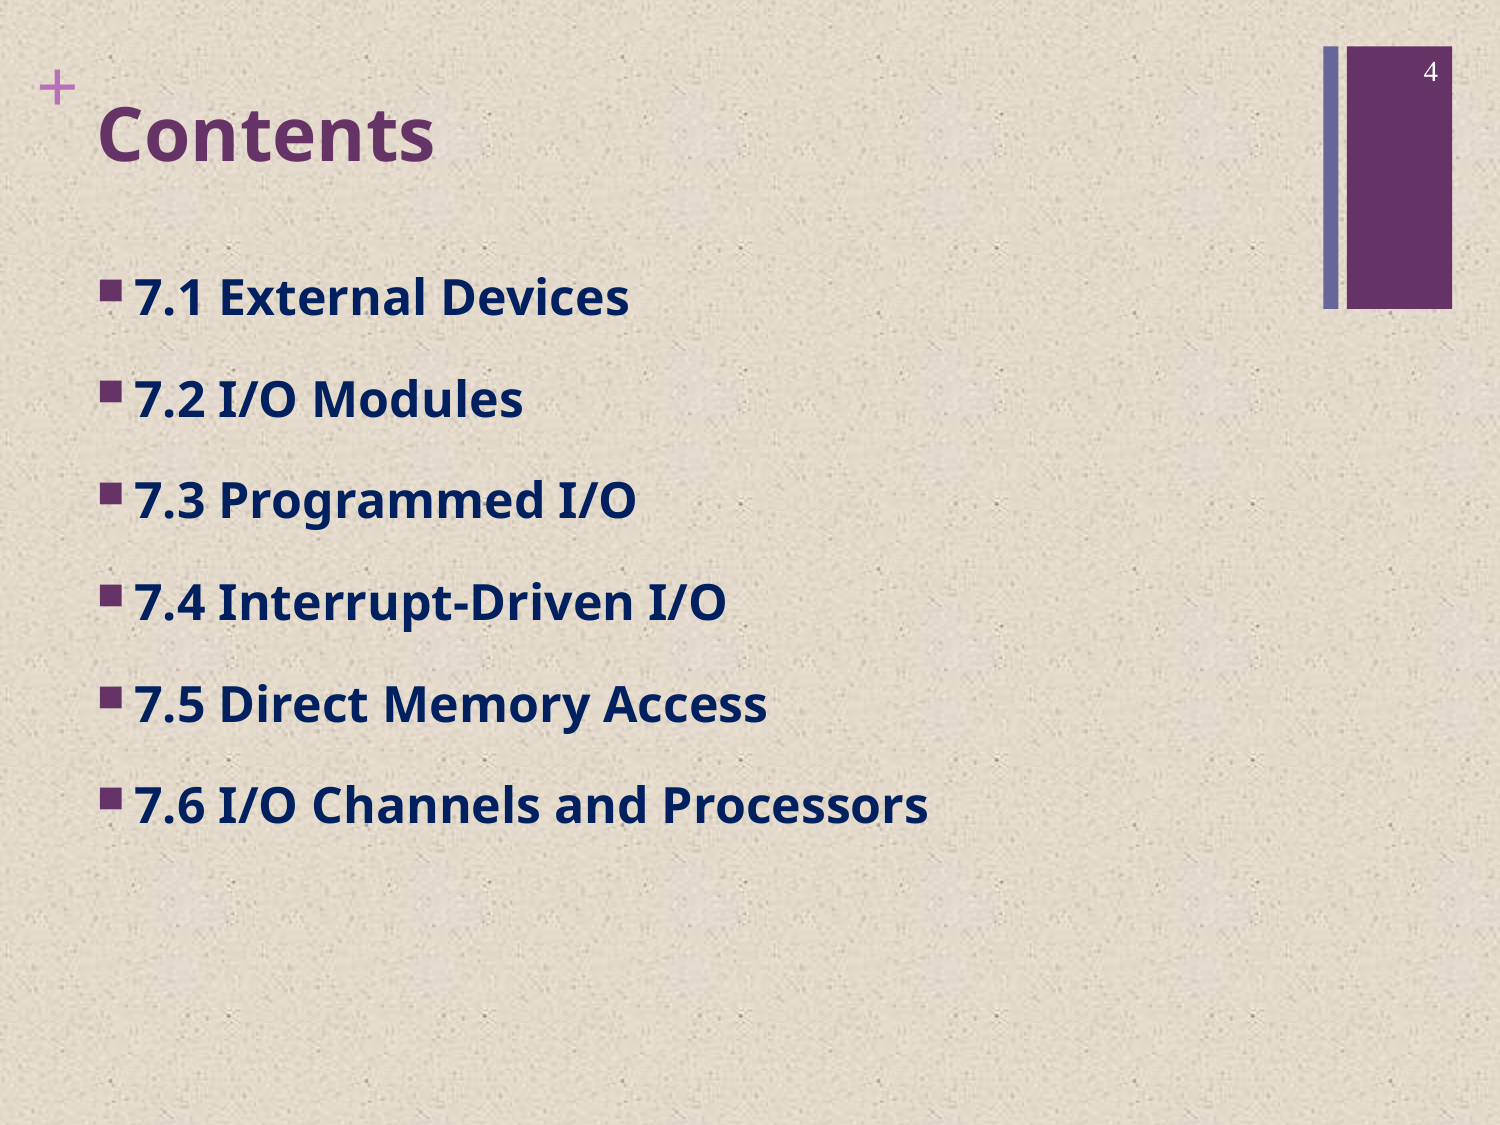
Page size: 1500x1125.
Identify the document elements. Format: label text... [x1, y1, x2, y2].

list 7.1 External Devices 7.2 I/O Modules 7.3 Programmed I/O 7.4 Interrupt-Driven I/O 7.5 Direct Memory Access 7.6 I/O Channels and Processors [81, 257, 1336, 868]
slide_number 4 [1362, 39, 1454, 100]
title Contents [81, 79, 1322, 257]
picture [0, 0, 1500, 1125]
